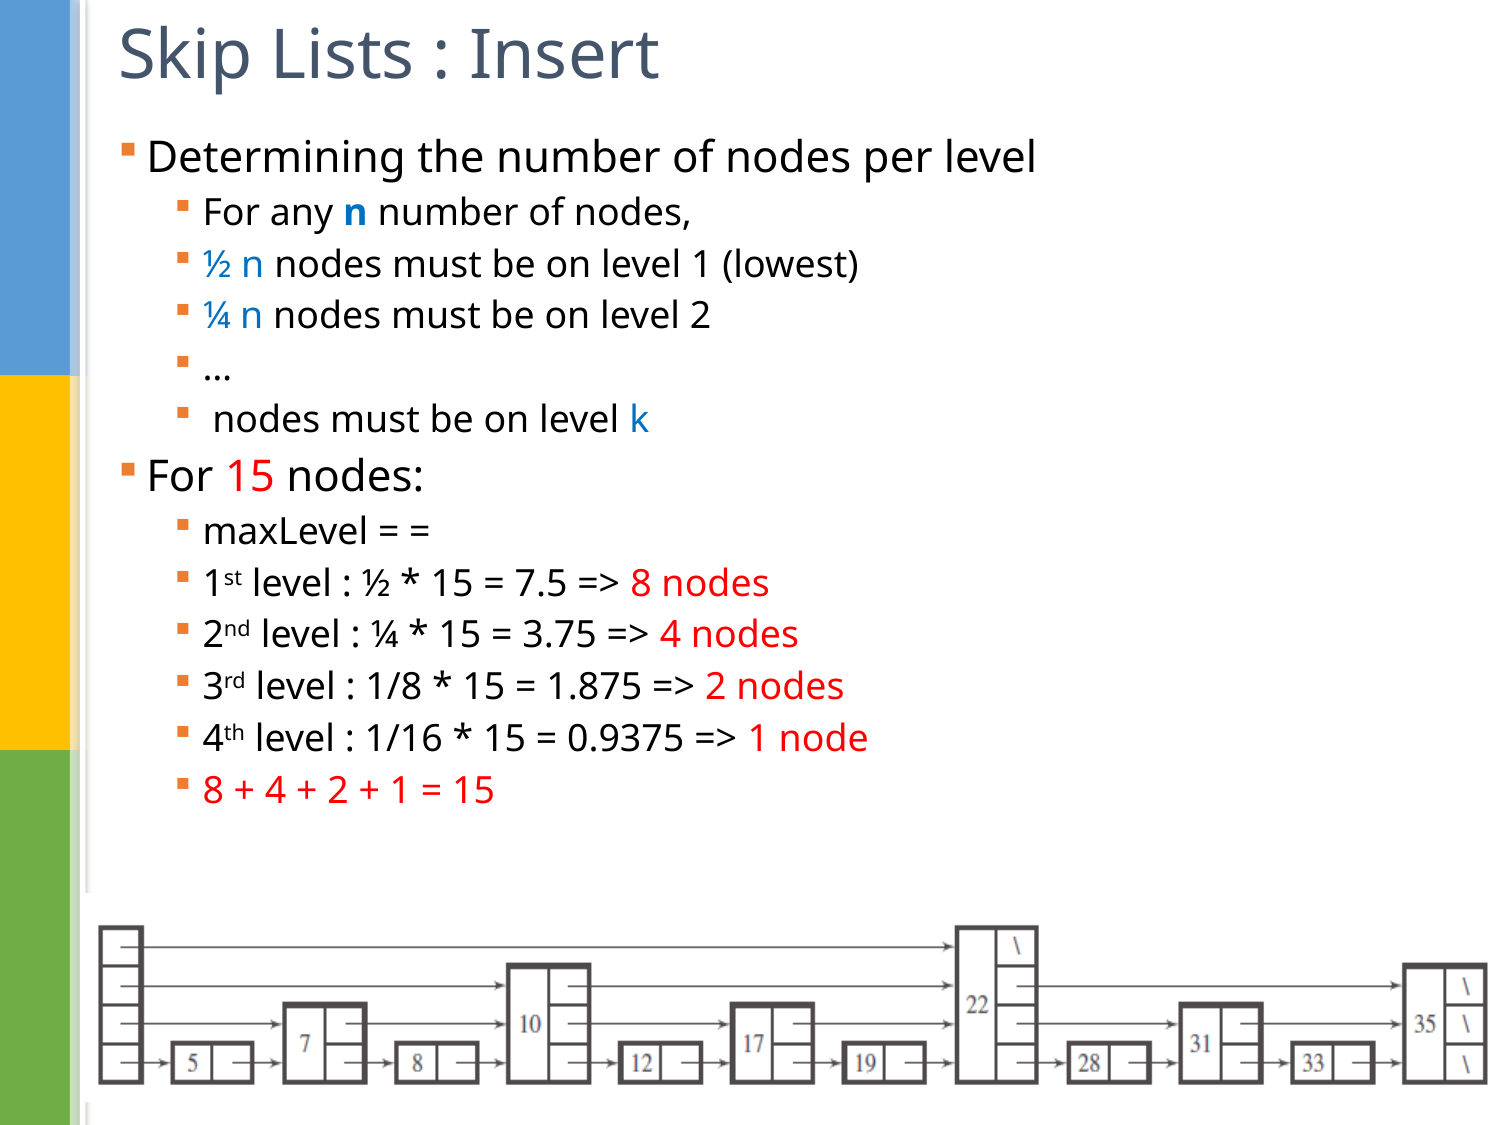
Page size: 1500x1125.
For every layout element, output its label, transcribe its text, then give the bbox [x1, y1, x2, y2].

title Skip Lists : Insert [103, 0, 1397, 103]
picture [80, 892, 1499, 1102]
